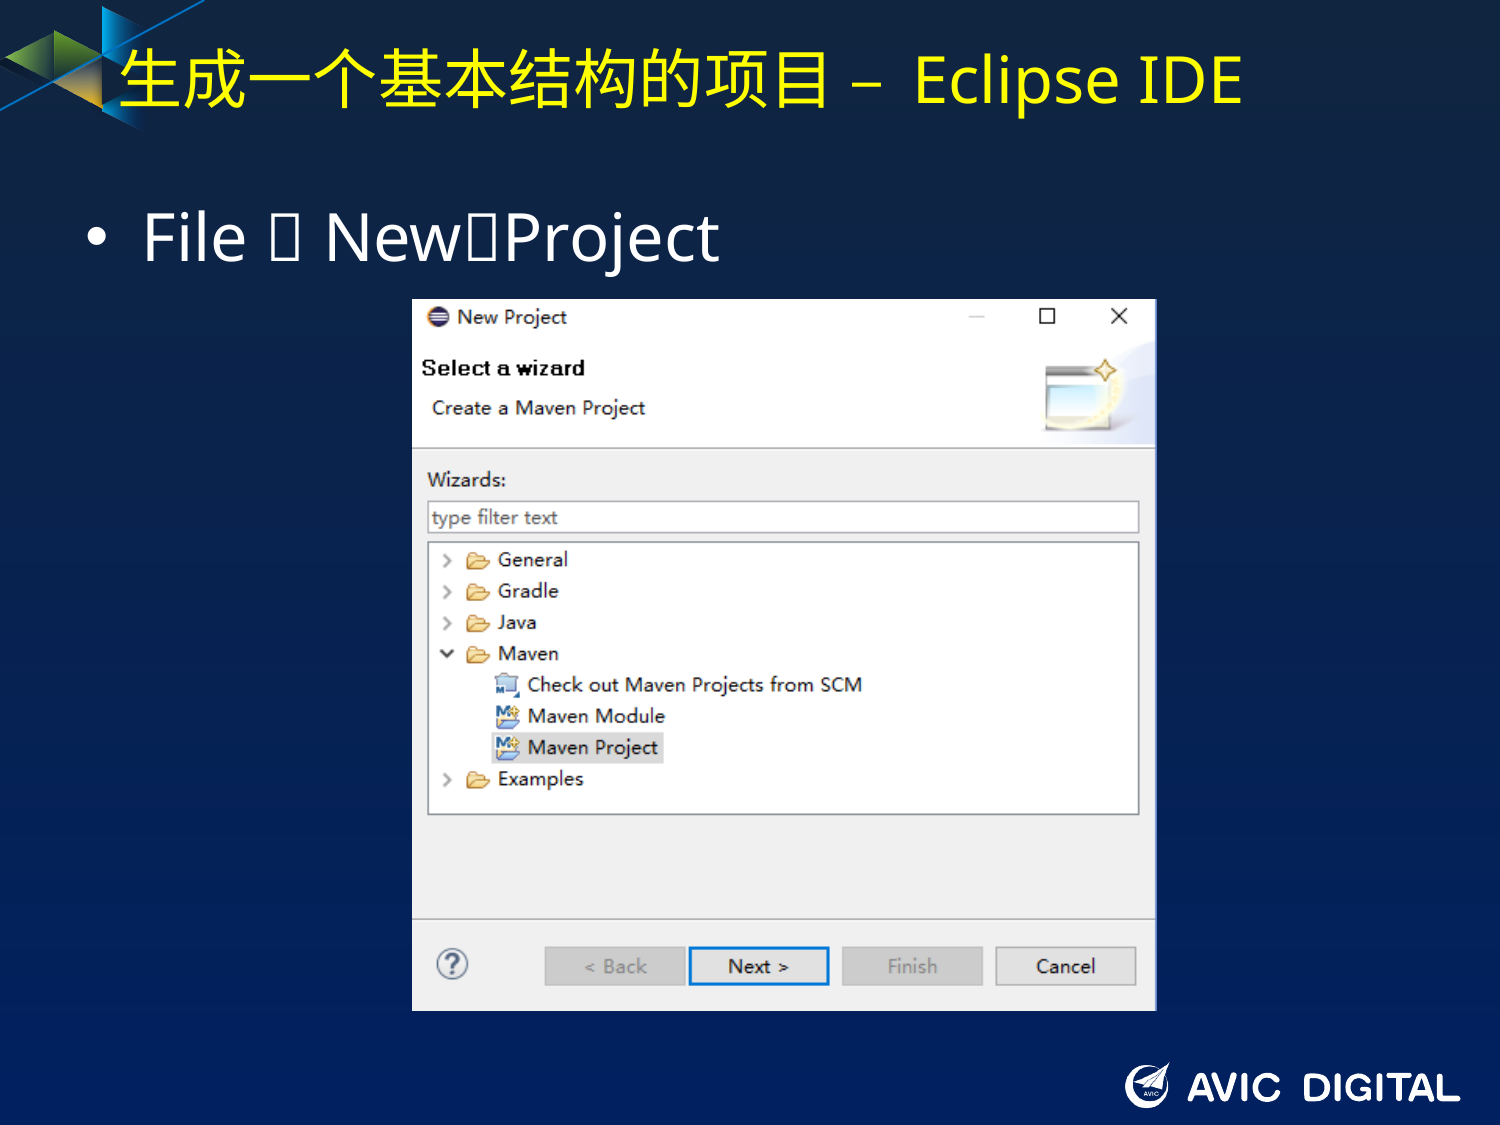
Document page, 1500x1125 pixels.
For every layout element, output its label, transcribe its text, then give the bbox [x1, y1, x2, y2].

list File  NewProject [70, 187, 1454, 930]
picture [412, 299, 1157, 1012]
title 生成一个基本结构的项目 – Eclipse IDE [5, 31, 1356, 125]
picture [1116, 1058, 1180, 1110]
